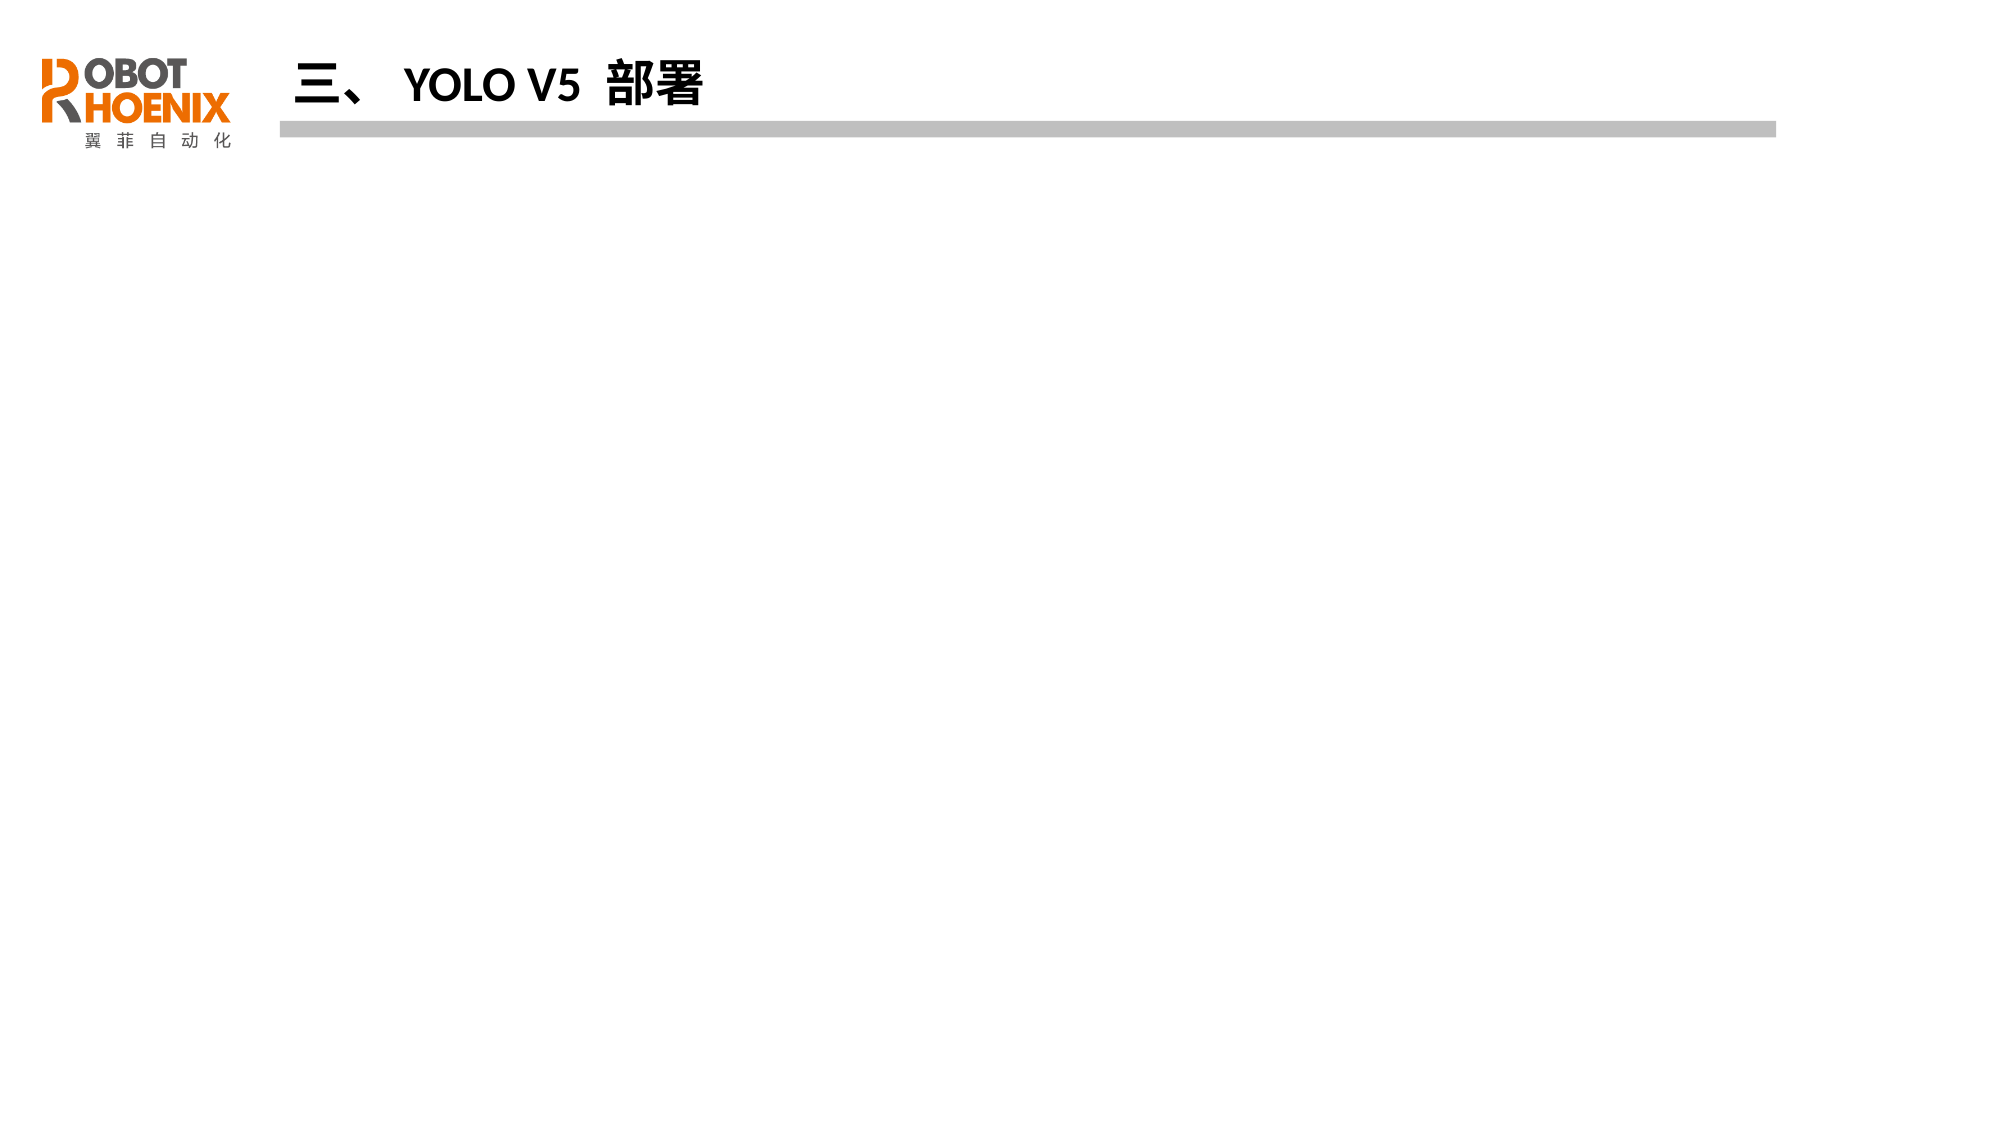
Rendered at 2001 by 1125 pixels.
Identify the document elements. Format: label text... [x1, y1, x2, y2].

text_box 三、YOLO V5 部署 [277, 44, 981, 120]
picture [24, 46, 247, 156]
